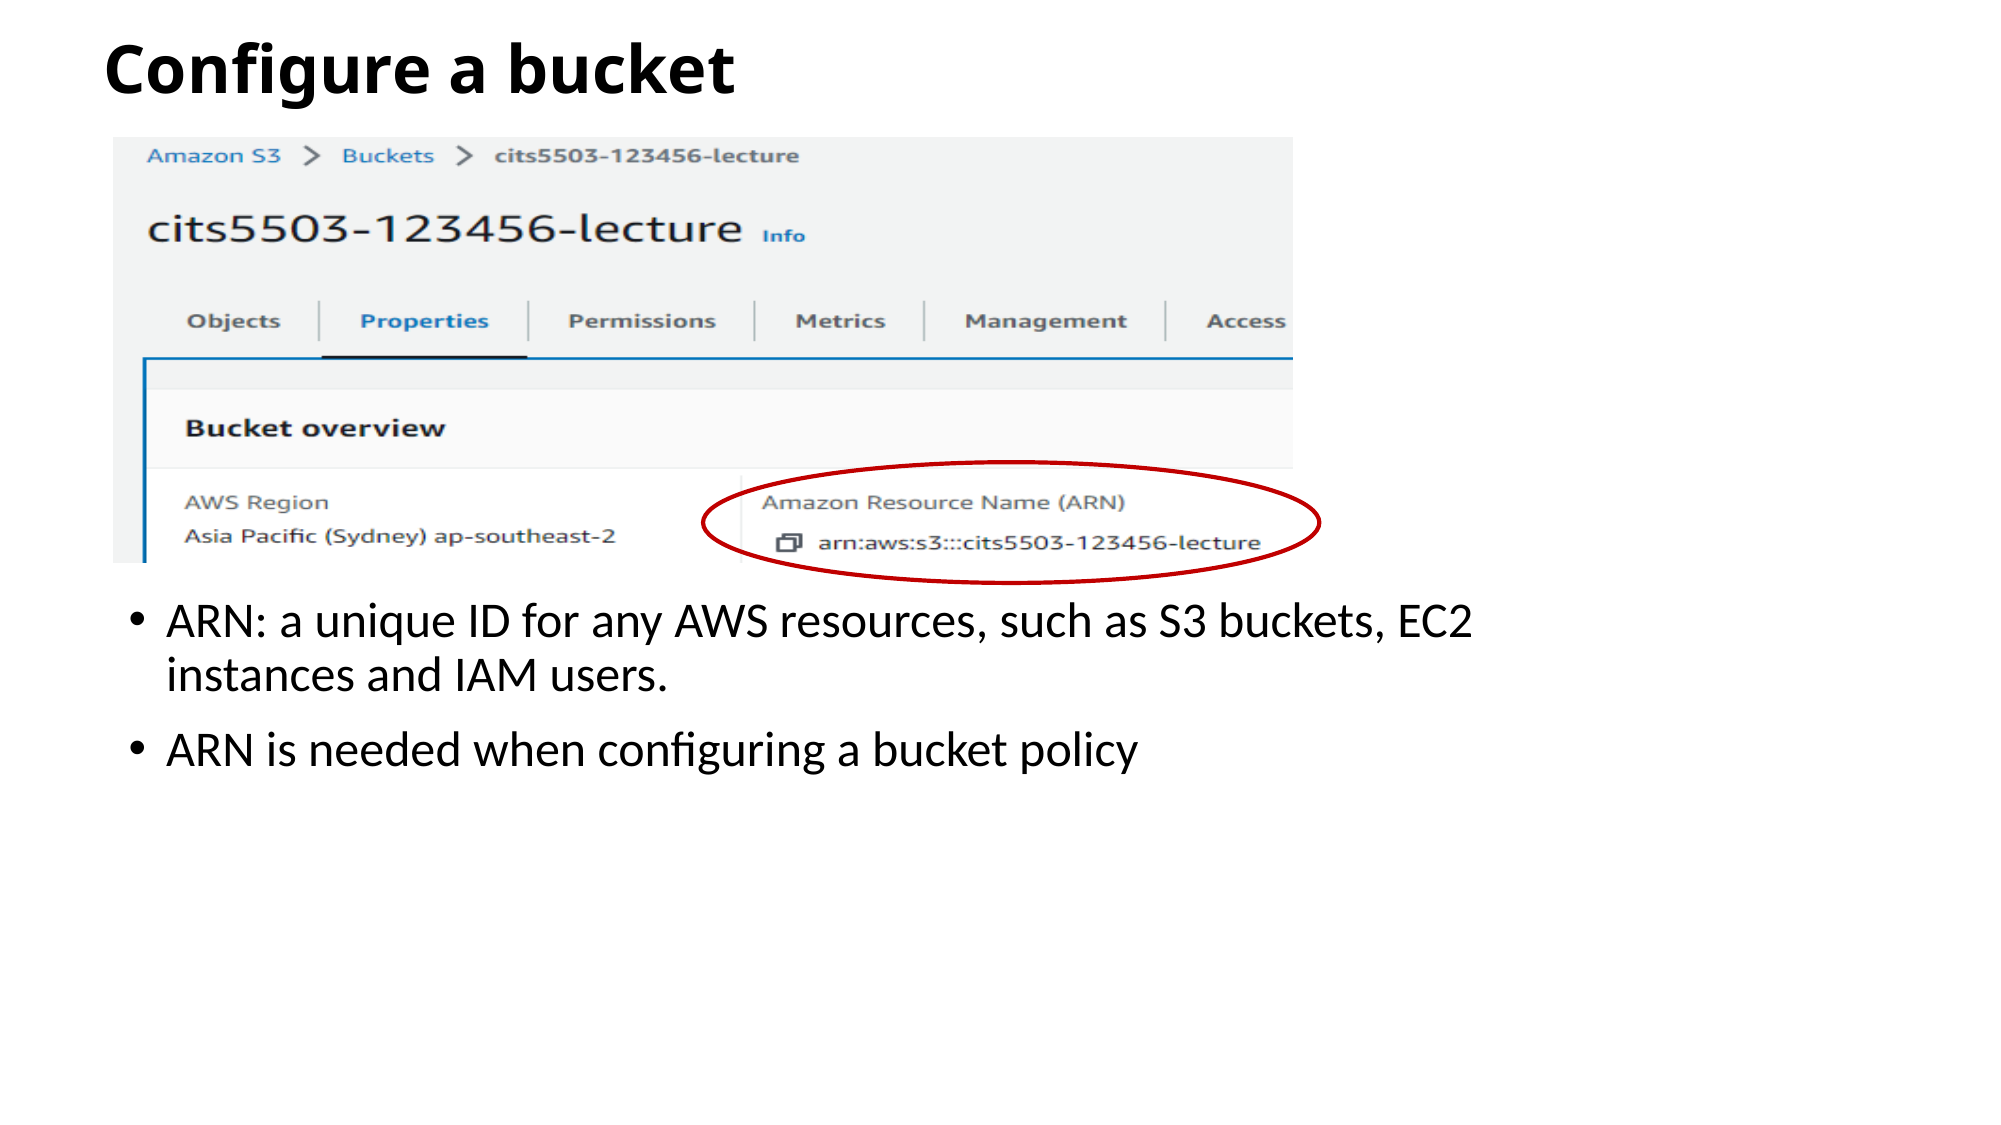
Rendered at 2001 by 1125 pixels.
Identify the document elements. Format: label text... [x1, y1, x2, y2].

text_box [1293, 497, 1321, 549]
text_box [777, 563, 1245, 584]
title Configure a bucket [88, 25, 792, 118]
list ARN: a unique ID for any AWS resources, such as S3 buckets, EC2 instances and IAM users. ARN is needed when configuring a bucket policy [113, 586, 1654, 852]
picture [113, 137, 1293, 563]
